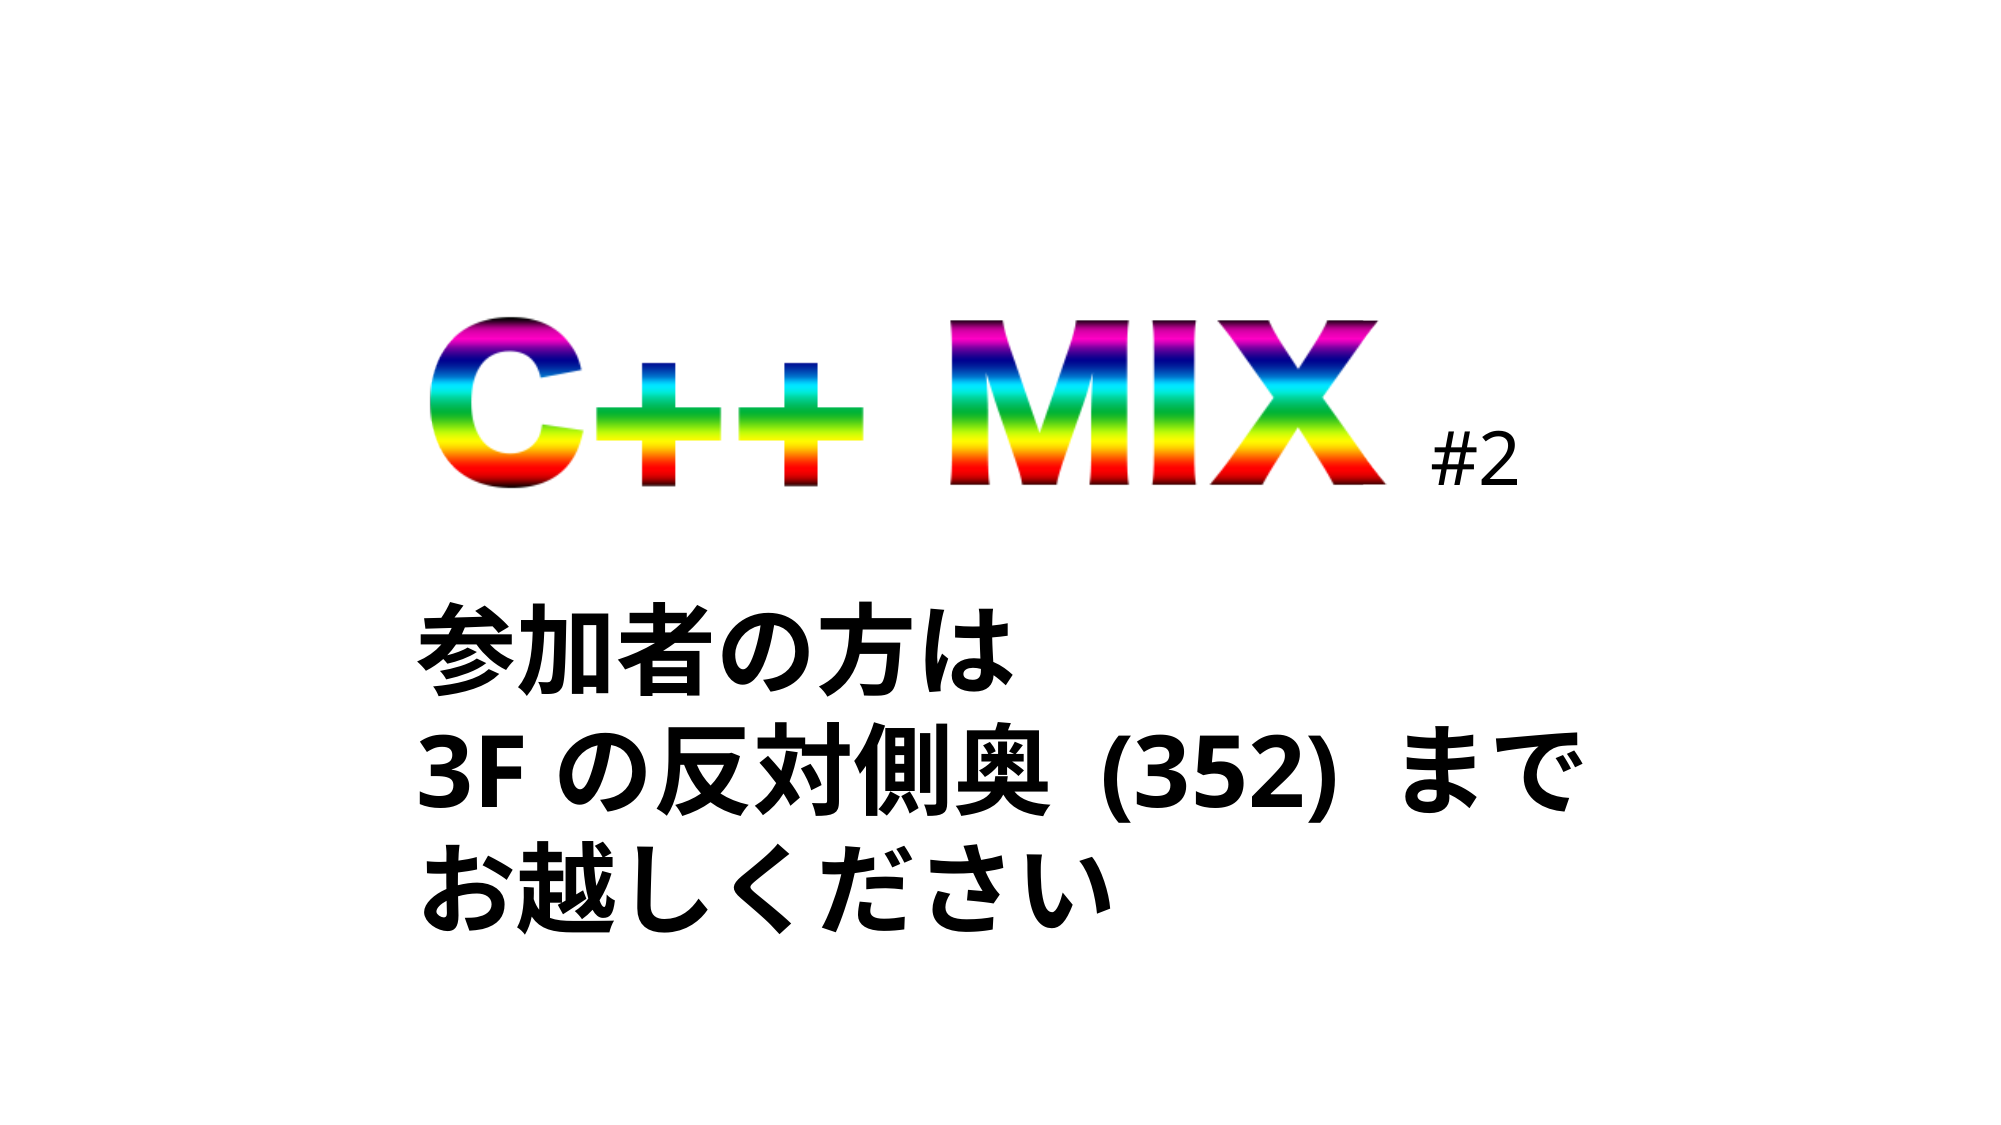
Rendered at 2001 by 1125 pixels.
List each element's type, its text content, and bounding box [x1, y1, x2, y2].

picture [402, 232, 1414, 580]
subtitle #2 [1414, 413, 1604, 498]
text_box 参加者の方は 3Fの反対側奥 (352) まで お越しください [402, 579, 1685, 955]
